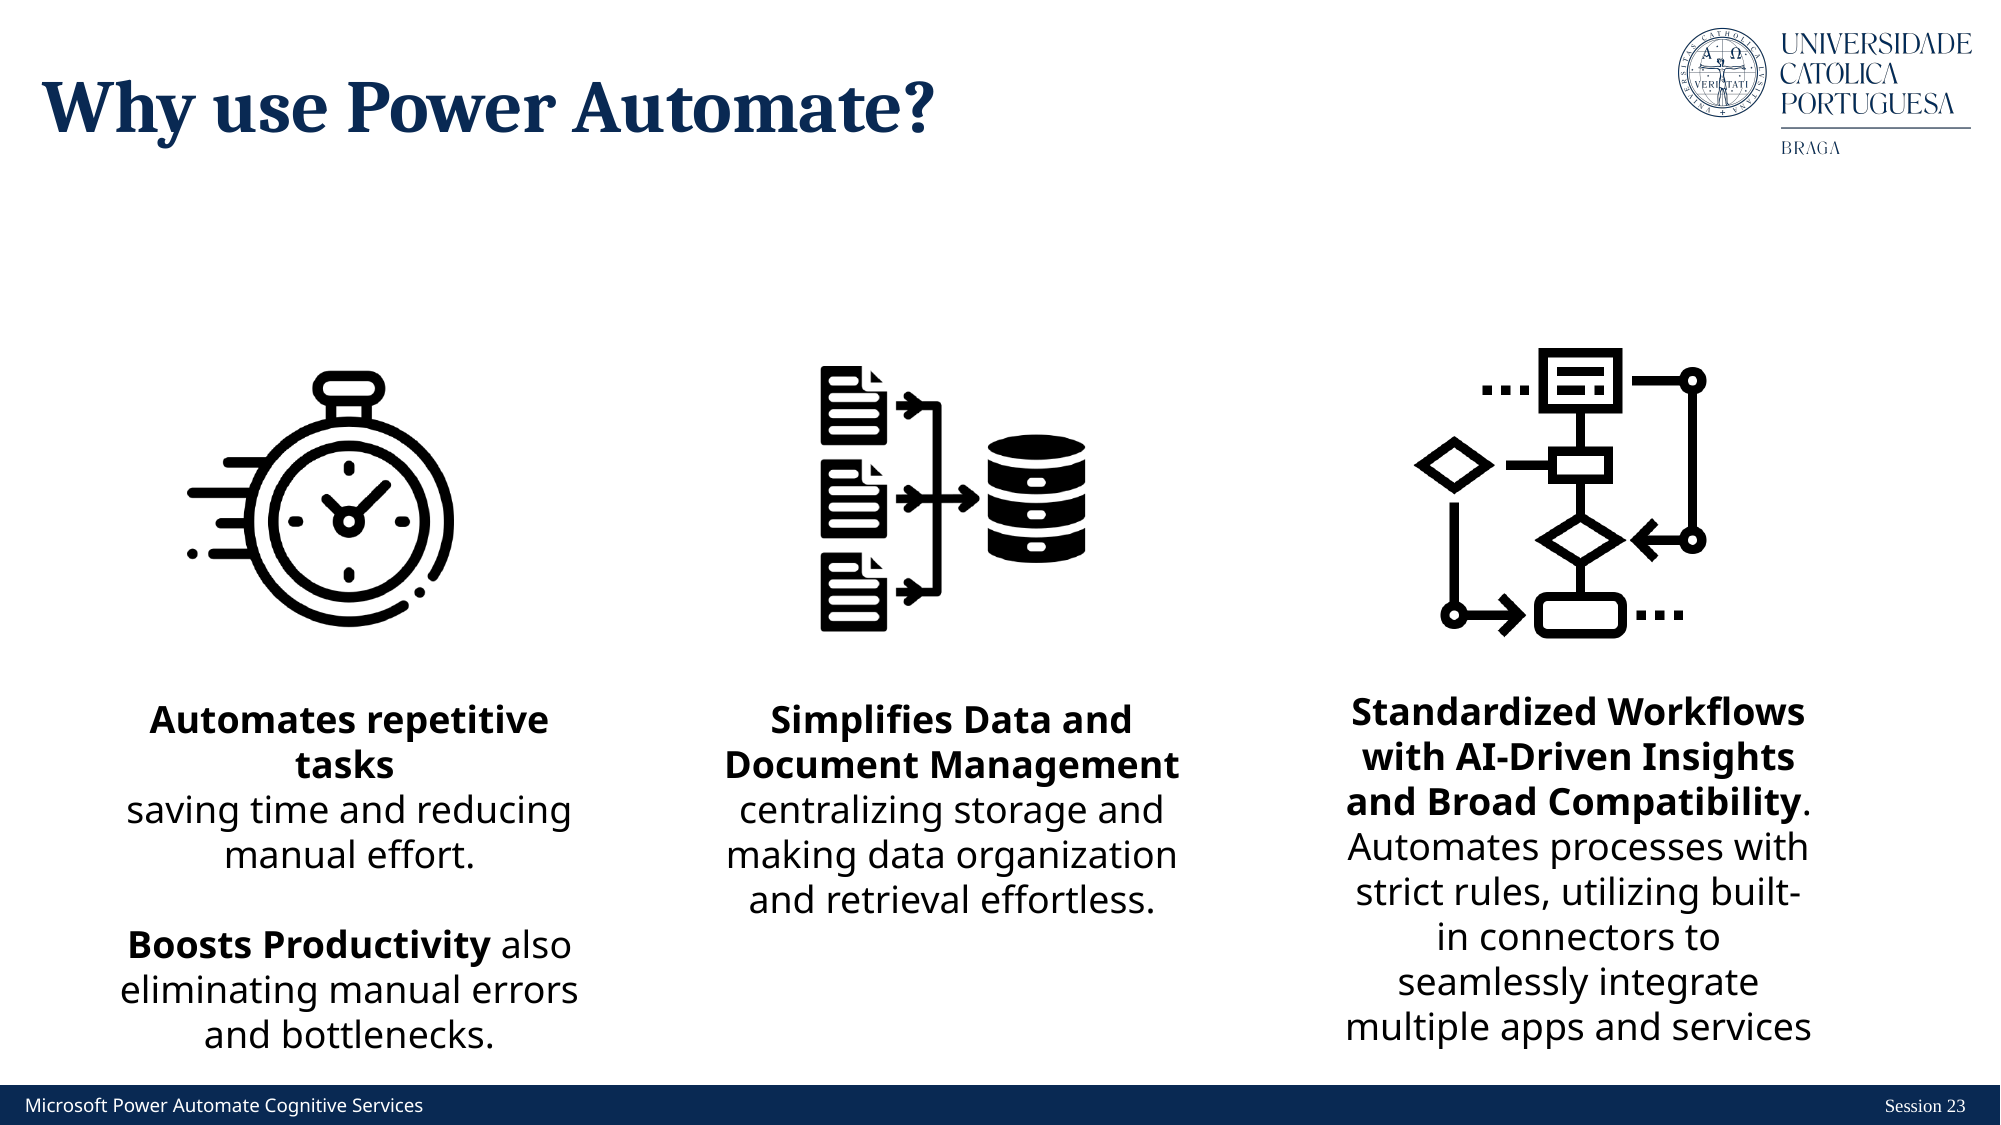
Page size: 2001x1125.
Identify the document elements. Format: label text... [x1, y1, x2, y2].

text_box Microsoft Power Automate Cognitive Services [9, 1086, 865, 1125]
title Why use Power Automate? [27, 0, 1753, 218]
picture [810, 356, 1094, 640]
picture [1411, 343, 1712, 643]
text_box [100, 216, 1897, 1046]
text_box [0, 1085, 2000, 1125]
text_box Simplifies Data and Document Management centralizing storage and making data organization and retrieval effortless. [702, 688, 1202, 929]
text_box Standardized Workflows with AI-Driven Insights and Broad Compatibility. Automates processes with strict rules, utilizing built-in connectors to seamlessly integrate multiple apps and services [1329, 680, 1829, 1056]
picture [186, 365, 454, 632]
text_box Automates repetitive tasks saving time and reducing manual effort. Boosts Productivity also eliminating manual errors and bottlenecks. [100, 688, 599, 1064]
text_box Session 23 [865, 1086, 1981, 1125]
picture [1672, 18, 1982, 163]
